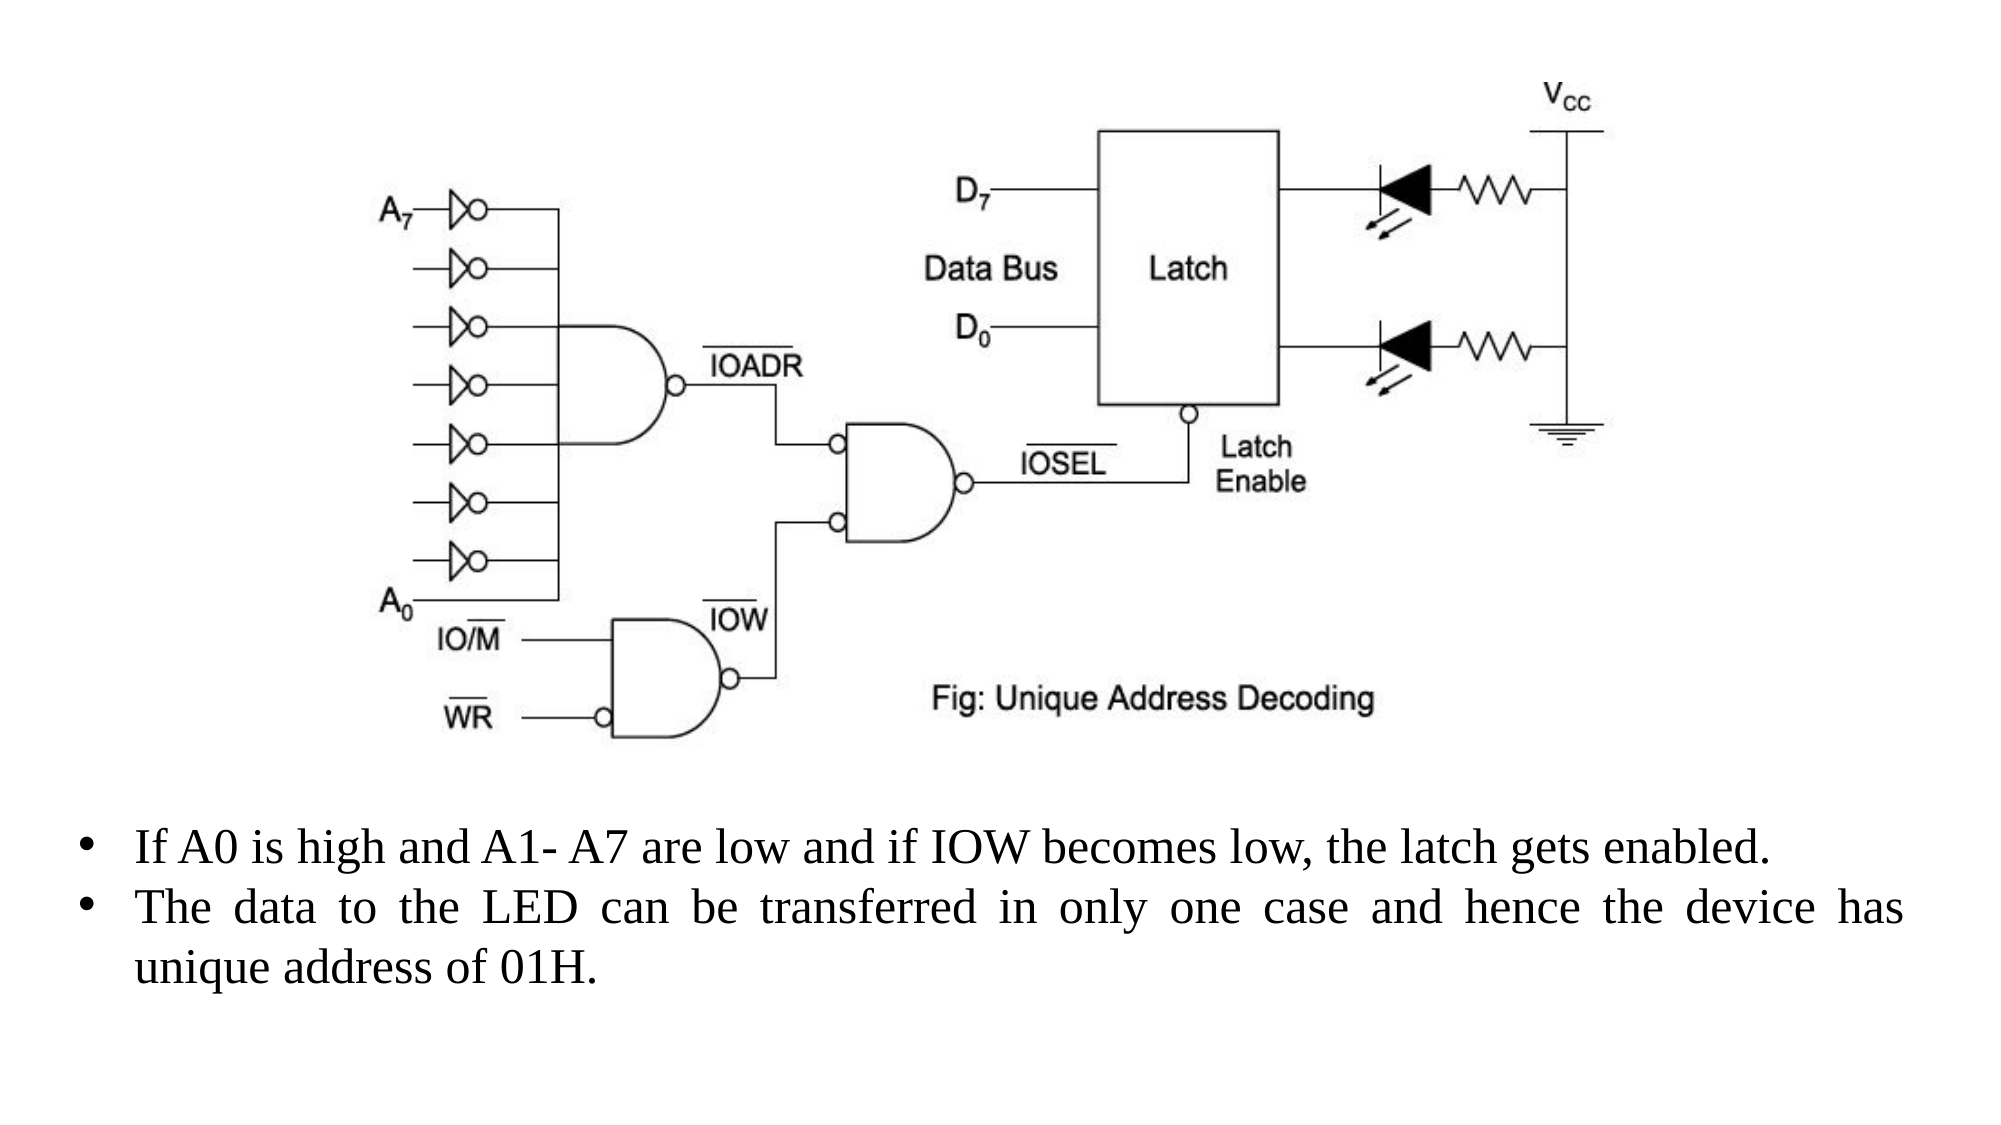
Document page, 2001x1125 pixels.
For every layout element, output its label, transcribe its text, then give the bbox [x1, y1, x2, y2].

picture [283, 82, 1693, 750]
text_box If A0 is high and A1- A7 are low and if IOW becomes low, the latch gets enabled. The data to the LED can be transferred in only one case and hence the device has unique address of 01H. [63, 806, 1921, 1001]
